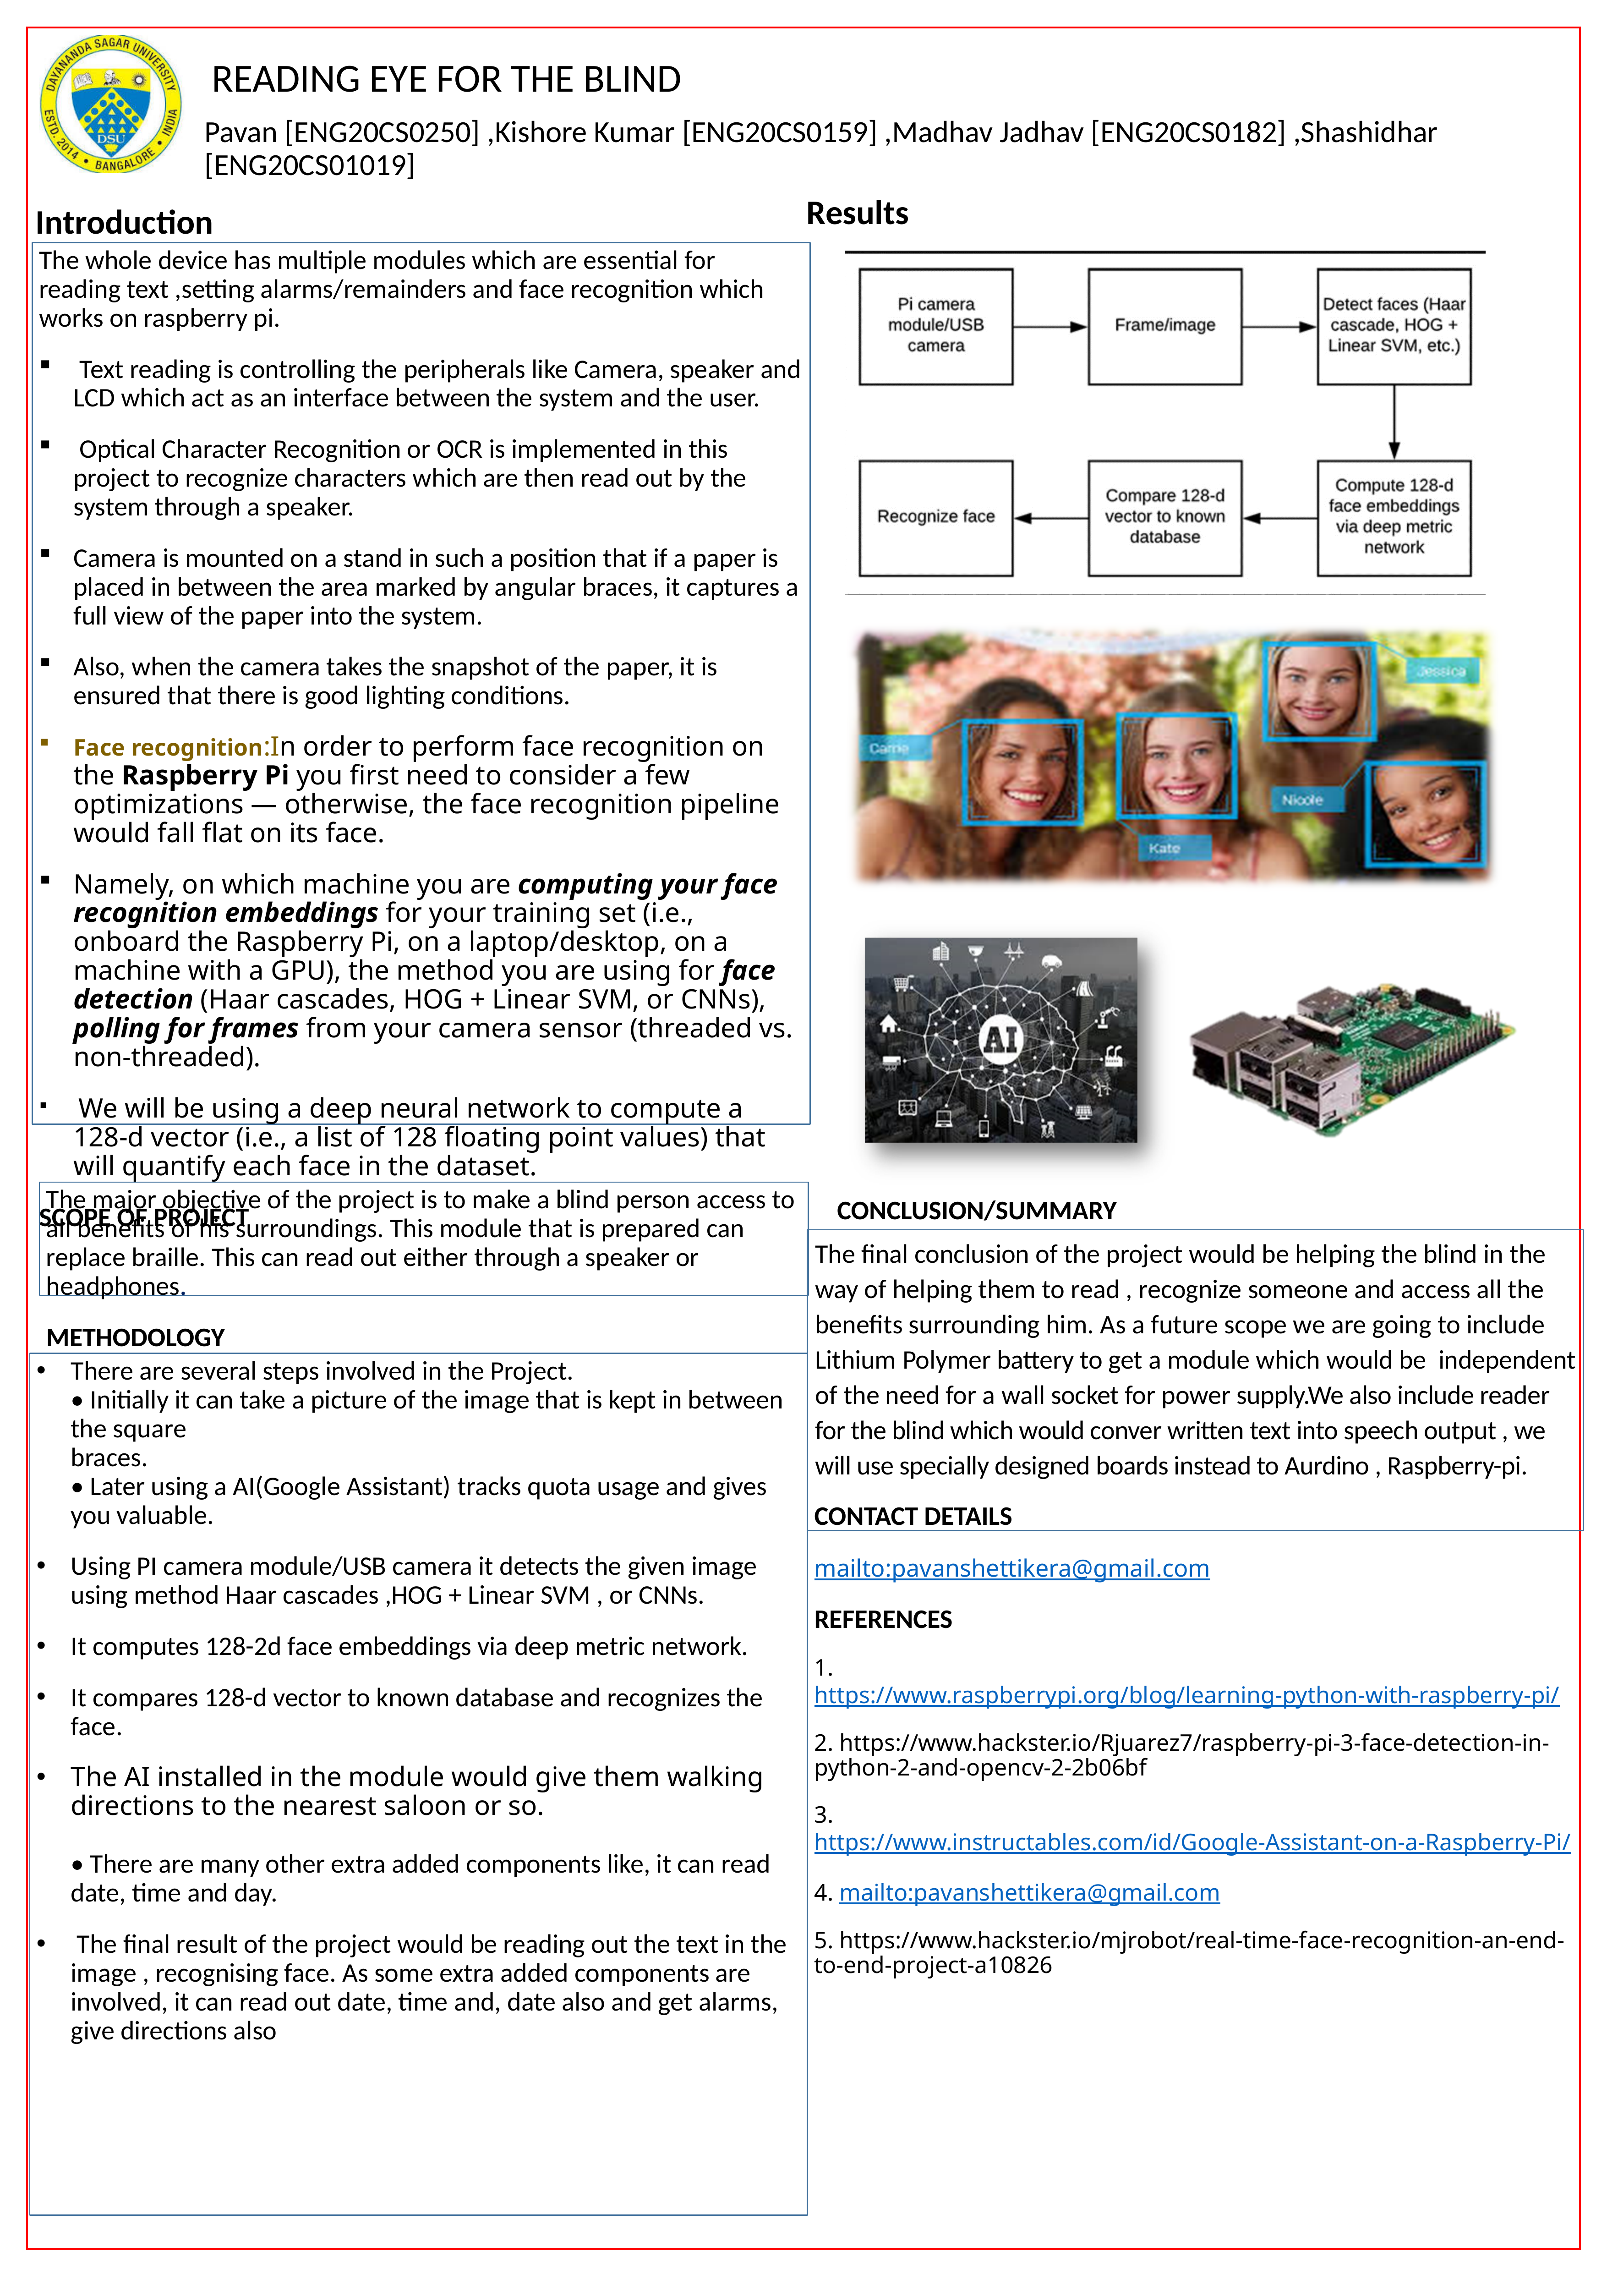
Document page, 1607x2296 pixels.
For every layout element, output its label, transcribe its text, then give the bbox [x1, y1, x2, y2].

text_box READING EYE FOR THE BLIND [205, 48, 689, 103]
text_box Introduction [21, 196, 220, 244]
text_box The final conclusion of the project would be helping the blind in the way of helping them to read , recognize someone and access all the benefits surrounding him. As a future scope we are going to include Lithium Polymer battery to get a module which would be independent of the need for a wall socket for power supply.We also include reader for the blind which would conver written text into speech output , we will use specially designed boards instead to Aurdino , Raspberry-pi. CONTACT DETAILS mailto:pavanshettikera@gmail.com REFERENCES 1. https://www.raspberrypi.org/blog/learning-python-with-raspberry-pi/ 2. https://www.hackster.io/Rjuarez7/raspberry-pi-3-face-detection-in-python-2-and-opencv-2-2b06bf 3. https://www.instructables.com/id/Google-Assistant-on-a-Raspberry-Pi/ 4. mailto:pavanshettikera@gmail.com 5. https://www.hackster.io/mjrobot/real-time-face-recognition-an-end-to-end-project-a10826 [807, 1229, 1584, 1531]
picture [845, 622, 1502, 892]
text_box [27, 27, 1580, 2249]
text_box Pavan [ENG20CS0250] ,Kishore Kumar [ENG20CS0159] ,Madhav Jadhav [ENG20CS0182] ,Shashidhar [ENG20CS01019] [197, 113, 1580, 193]
text_box The major objective of the project is to make a blind person access to all benefits of his surroundings. This module that is prepared can replace braille. This can read out either through a speaker or headphones. METHODOLOGY [39, 1182, 809, 1296]
picture [39, 35, 186, 173]
text_box There are several steps involved in the Project. • Initially it can take a picture of the image that is kept in between the square braces. • Later using a AI(Google Assistant) tracks quota usage and gives you valuable. Using PI camera module/USB camera it detects the given image using method Haar cascades ,HOG + Linear SVM , or CNNs. It computes 128-2d face embeddings via deep metric network. It compares 128-d vector to known database and recognizes the face. The AI installed in the module would give them walking directions to the nearest saloon or so. • There are many other extra added components like, it can read date, time and day. The final result of the project would be reading out the text in the image , recognising face. As some extra added components are involved, it can read out date, time and, date also and get alarms, give directions also [29, 1353, 808, 2215]
text_box Results [799, 186, 916, 235]
picture [845, 251, 1486, 595]
picture [845, 915, 1575, 1193]
text_box [207, 50, 1589, 136]
text_box CONCLUSION/SUMMARY [830, 1189, 1124, 1228]
text_box The whole device has multiple modules which are essential for reading text ,setting alarms/remainders and face recognition which works on raspberry pi. Text reading is controlling the peripherals like Camera, speaker and LCD which act as an interface between the system and the user. Optical Character Recognition or OCR is implemented in this project to recognize characters which are then read out by the system through a speaker. Camera is mounted on a stand in such a position that if a paper is placed in between the area marked by angular braces, it captures a full view of the paper into the system. Also, when the camera takes the snapshot of the paper, it is ensured that there is good lighting conditions. Face recognition:In order to perform face recognition on the Raspberry Pi you first need to consider a few optimizations — otherwise, the face recognition pipeline would fall flat on its face. Namely, on which machine you are computing your face recognition embeddings for your training set (i.e., onboard the Raspberry Pi, on a laptop/desktop, on a machine with a GPU), the method you are using for face detection (Haar cascades, HOG + Linear SVM, or CNNs), polling for frames from your camera sensor (threaded vs. non-threaded). We will be using a deep neural network to compute a 128-d vector (i.e., a list of 128 floating point values) that will quantify each face in the dataset. SCOPE OF PROJECT [32, 242, 810, 1124]
